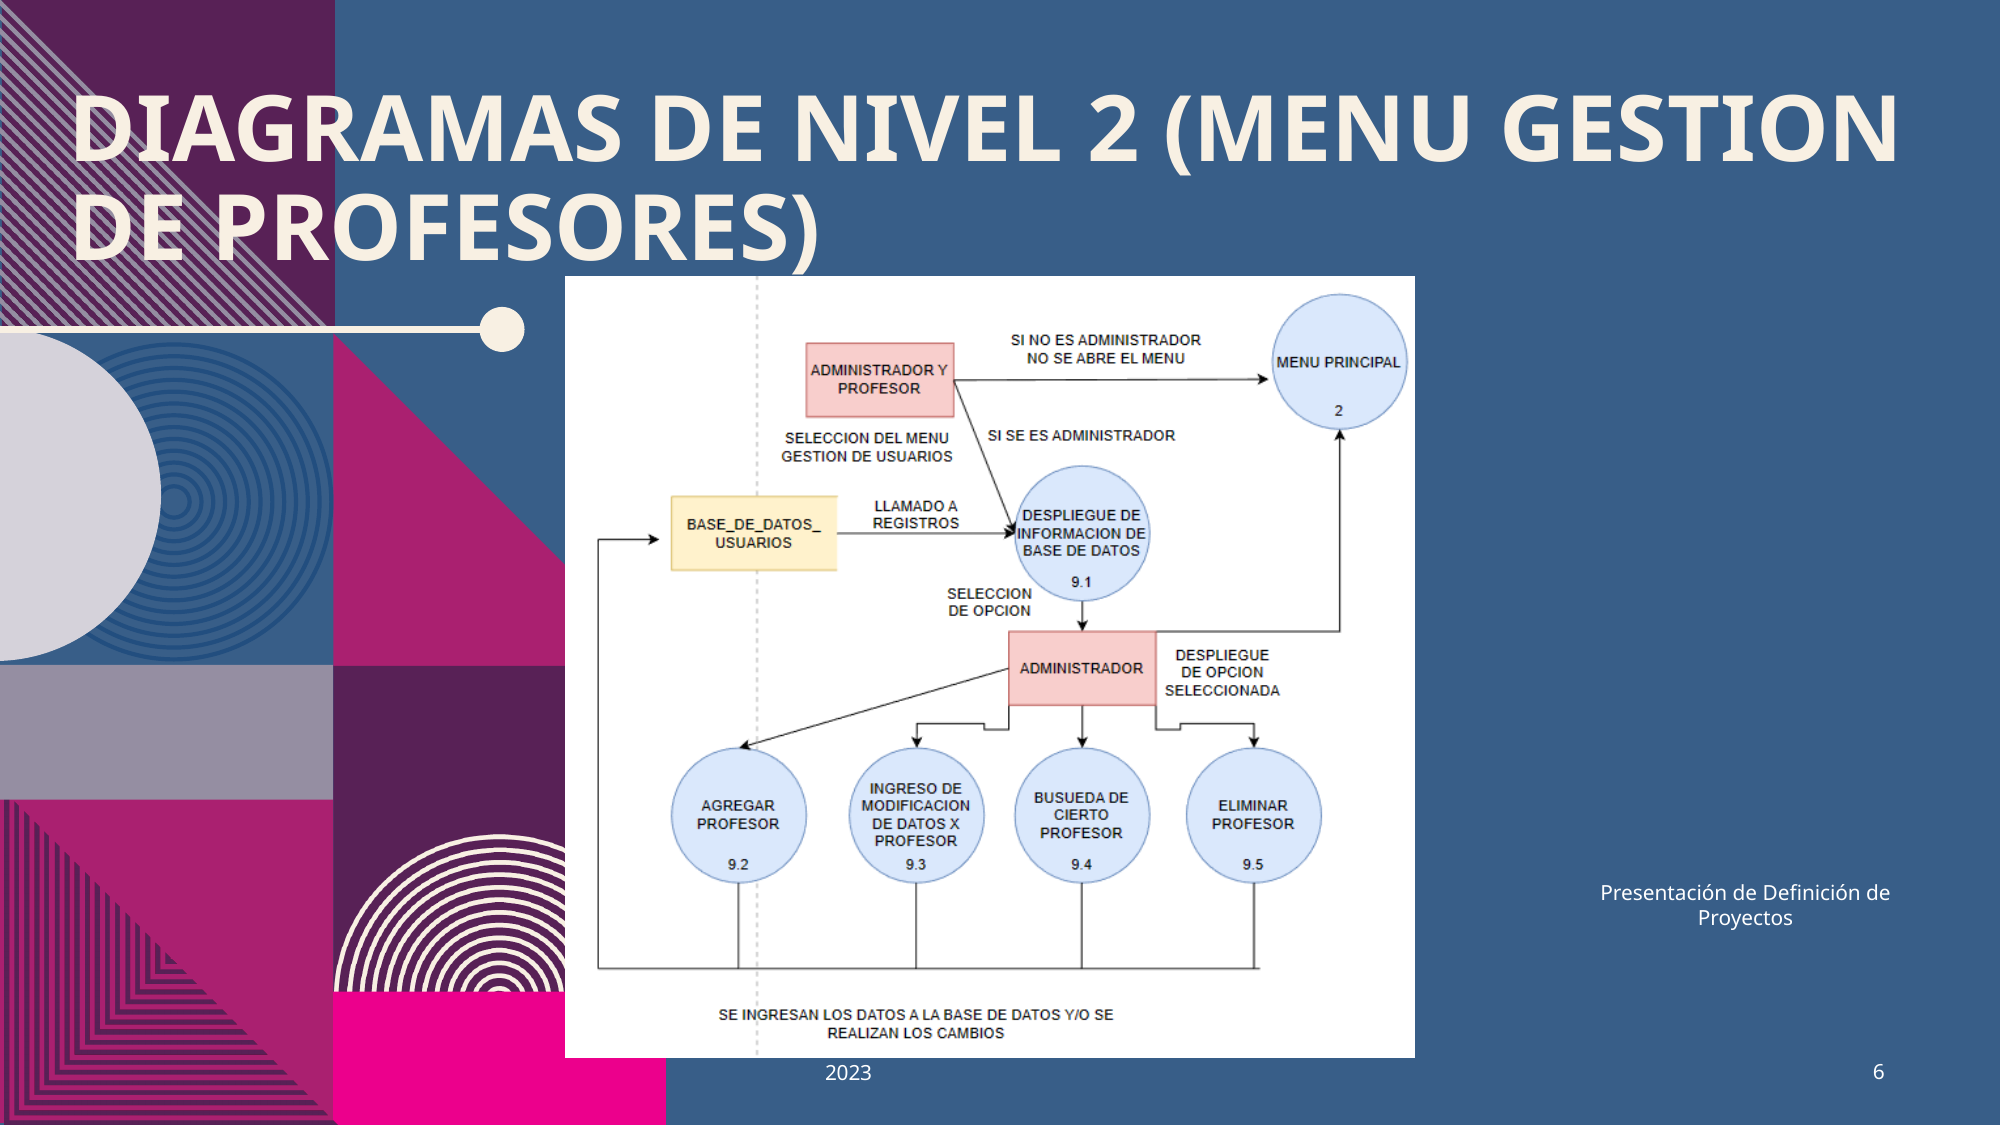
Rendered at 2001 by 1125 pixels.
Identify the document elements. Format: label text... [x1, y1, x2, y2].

picture [4, 276, 1415, 1125]
slide_number 2023 [810, 1058, 990, 1103]
picture [0, 0, 332, 326]
slide_number 6 [1824, 1042, 1900, 1103]
title DIAGRAMAS DE NIVEL 2 (MENU GESTION DE PROFESORES) [53, 74, 1986, 293]
footer Presentación de Definición de Proyectos [1558, 874, 1934, 935]
